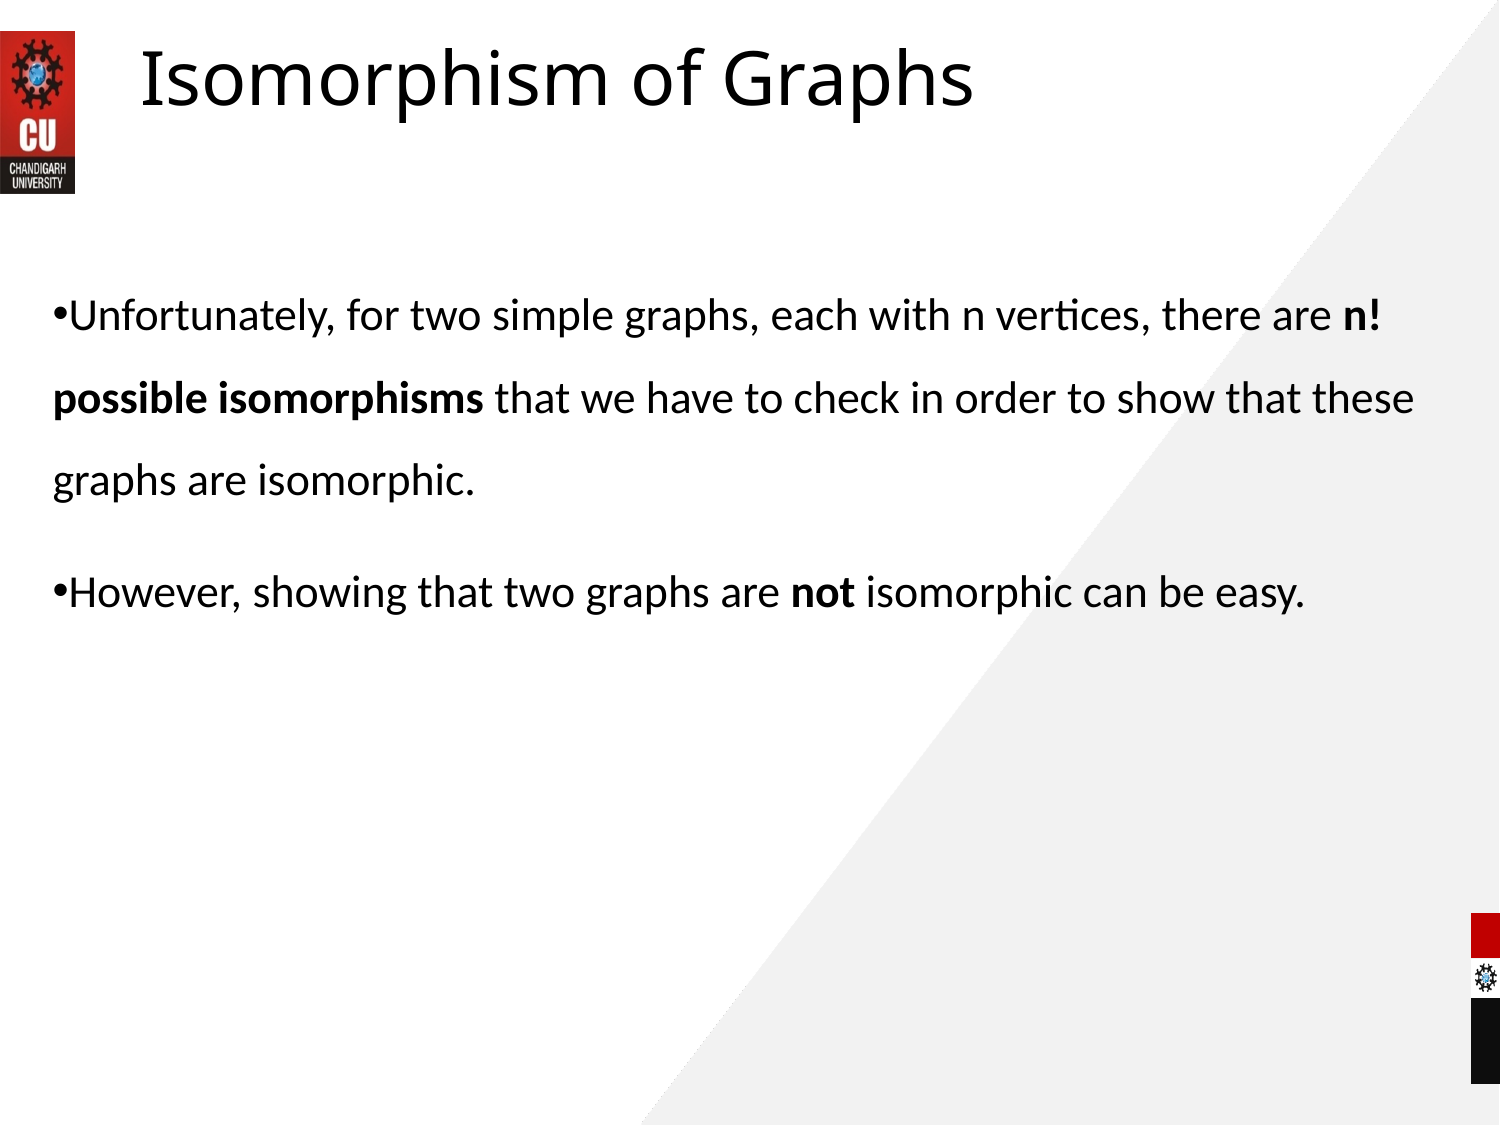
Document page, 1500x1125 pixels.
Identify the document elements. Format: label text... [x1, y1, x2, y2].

picture [0, 0, 1500, 1125]
title Isomorphism of Graphs [125, 0, 1450, 163]
list Unfortunately, for two simple graphs, each with n vertices, there are n! possible isomorphisms that we have to check in order to show that these graphs are isomorphic. However, showing that two graphs are not isomorphic can be easy. [37, 249, 1475, 1013]
